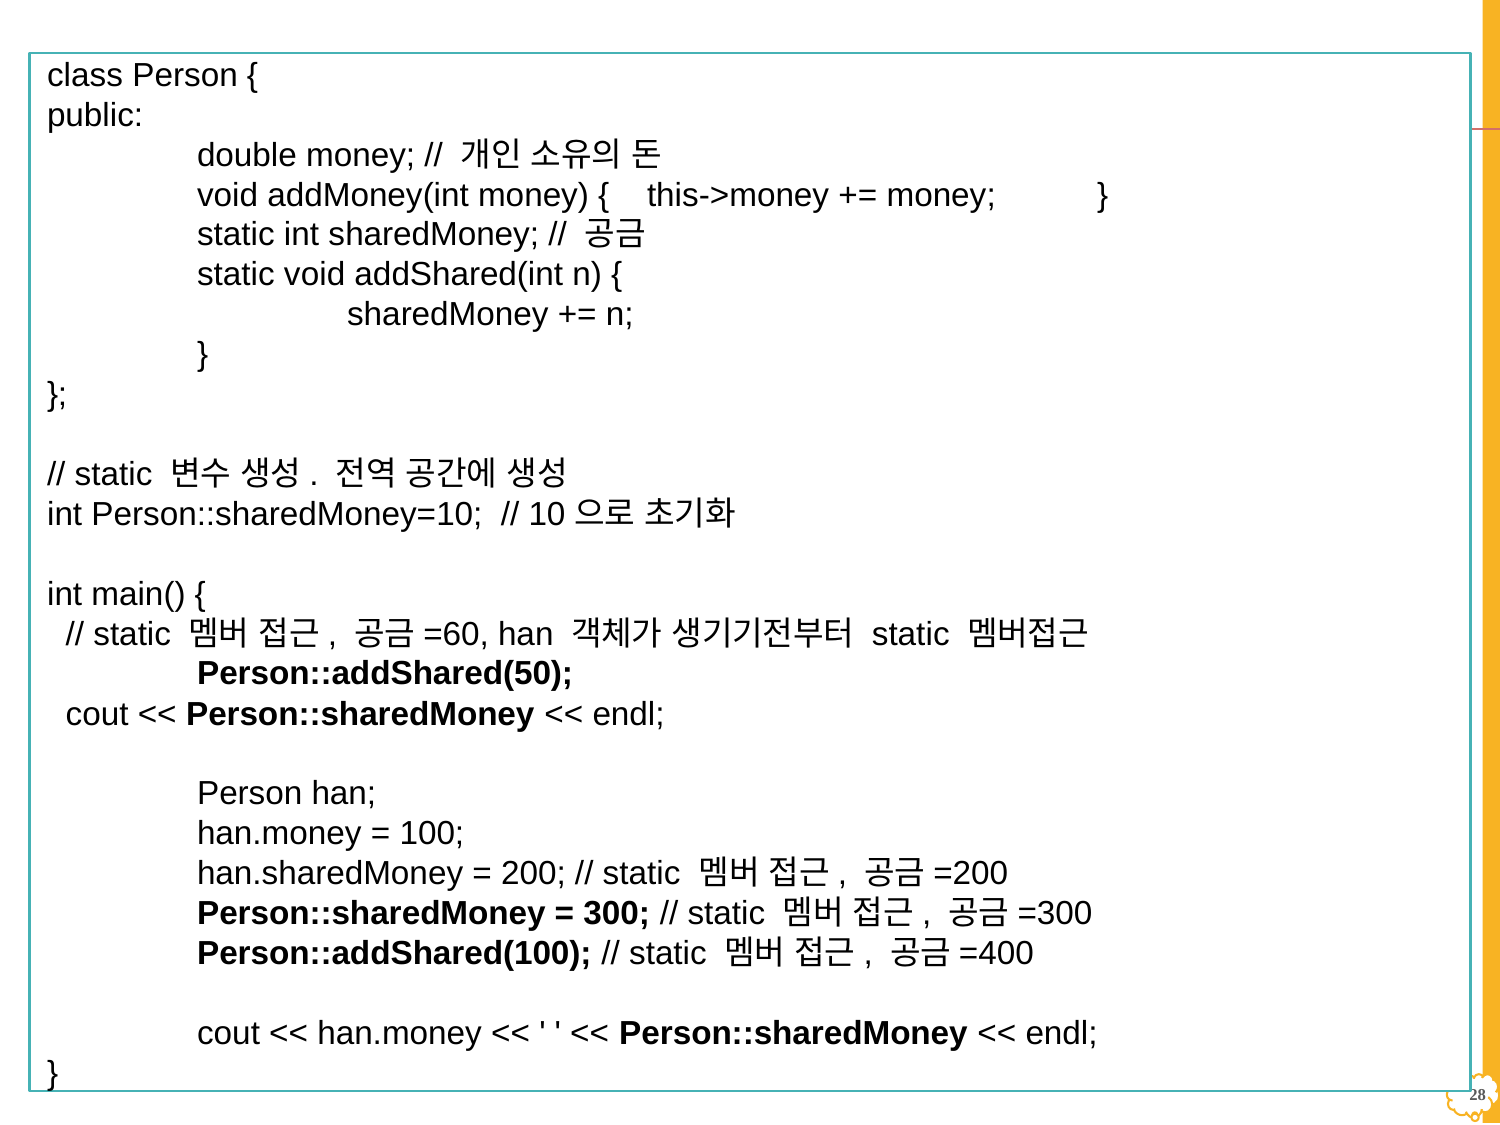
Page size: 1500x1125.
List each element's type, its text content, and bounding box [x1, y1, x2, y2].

text_box class Person { public: double money; // 개인 소유의 돈 void addMoney(int money) { this->money += money; } static int sharedMoney; // 공금 static void addShared(int n) { sharedMoney += n; } }; // static 변수 생성. 전역 공간에 생성 int Person::sharedMoney=10; // 10으로 초기화 int main() { // static 멤버 접근, 공금=60, han 객체가 생기기전부터 static 멤버접근 Person::addShared(50); cout << Person::sharedMoney << endl; Person han; han.money = 100; han.sharedMoney = 200; // static 멤버 접근, 공금=200 Person::sharedMoney = 300; // static 멤버 접근, 공금=300 Person::addShared(100); // static 멤버 접근, 공금=400 cout << han.money << ' ' << Person::sharedMoney << endl; } [28, 52, 1472, 1092]
slide_number 27 [1448, 1067, 1500, 1120]
